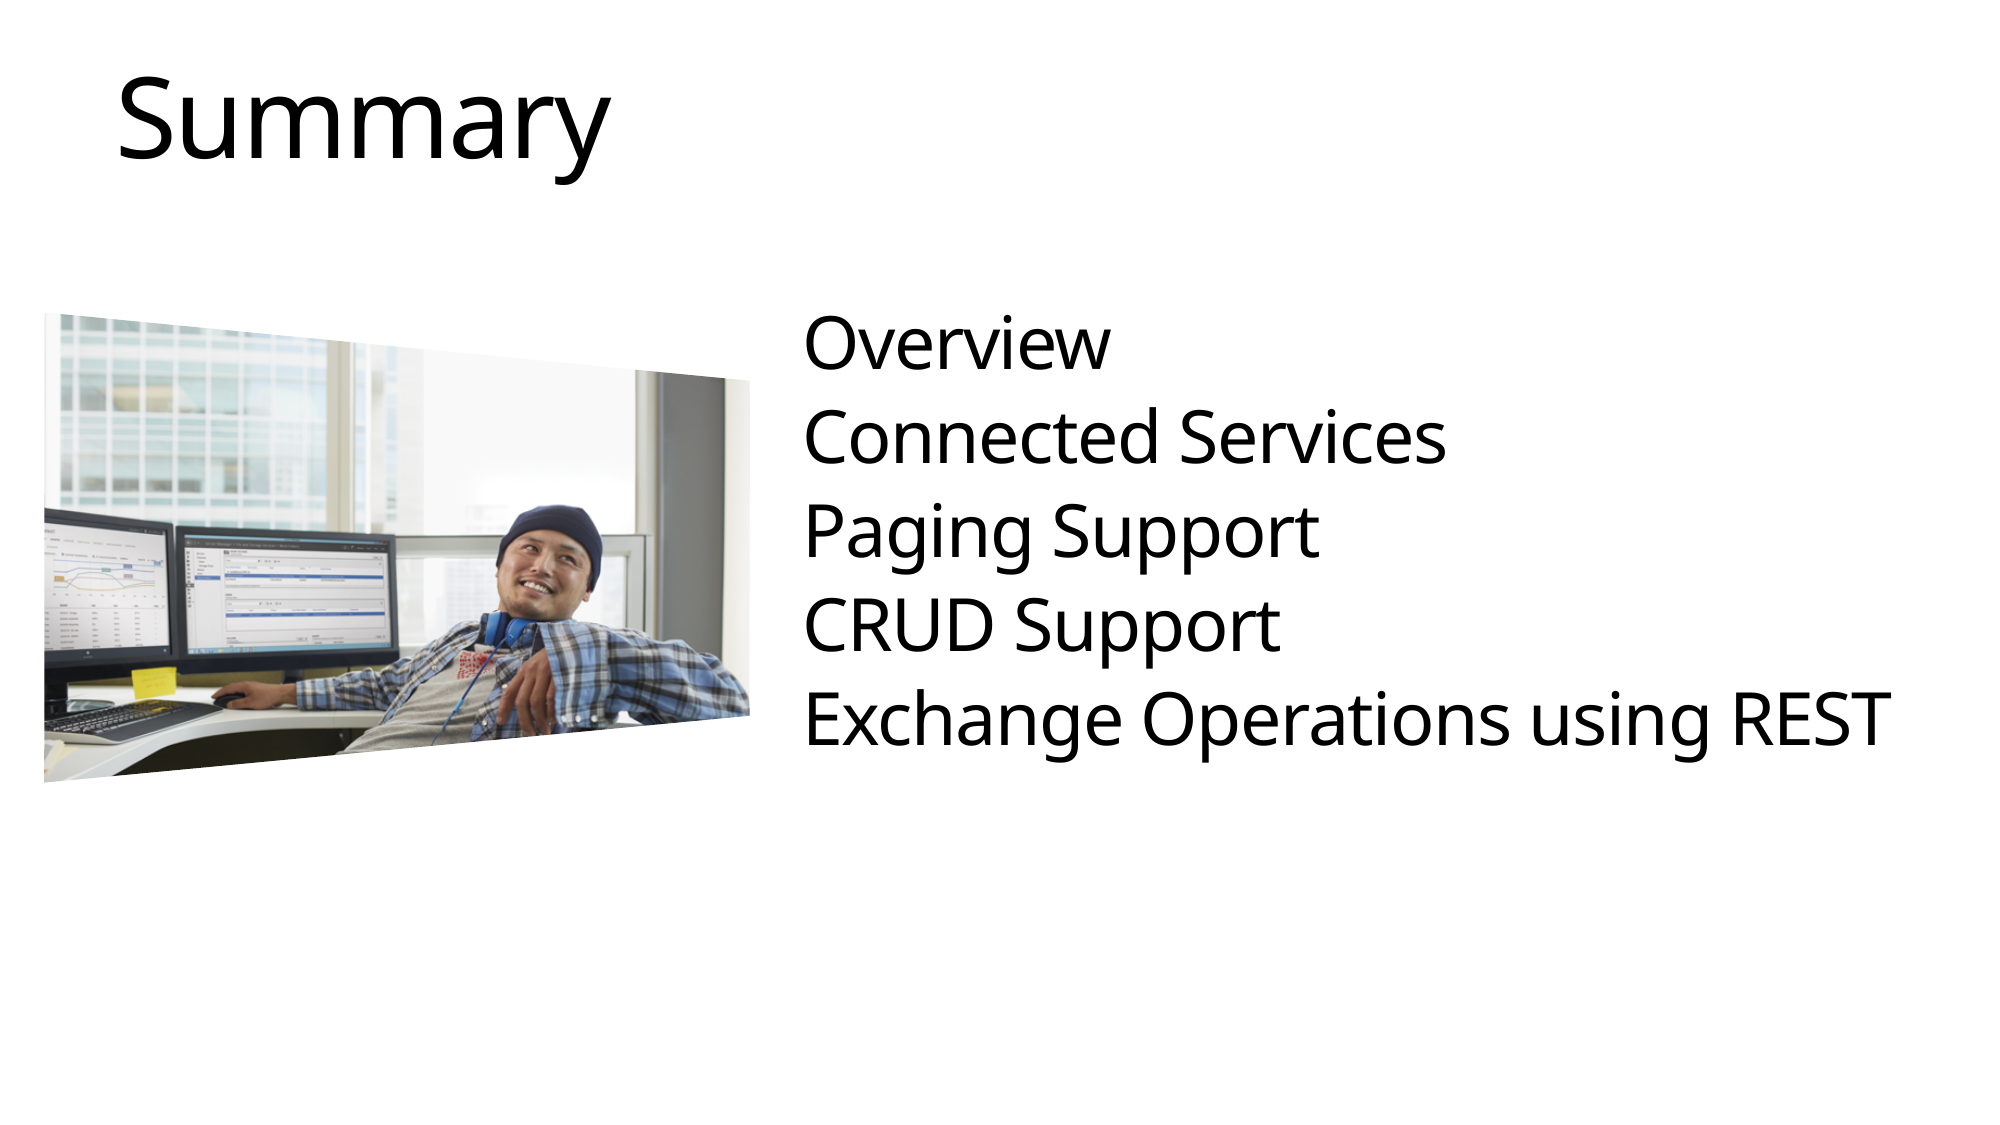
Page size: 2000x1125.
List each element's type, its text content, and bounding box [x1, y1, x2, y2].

title Summary [85, 37, 1914, 161]
picture [43, 312, 751, 783]
list Overview Connected Services Paging Support CRUD Support Exchange Operations using REST [772, 297, 1949, 771]
